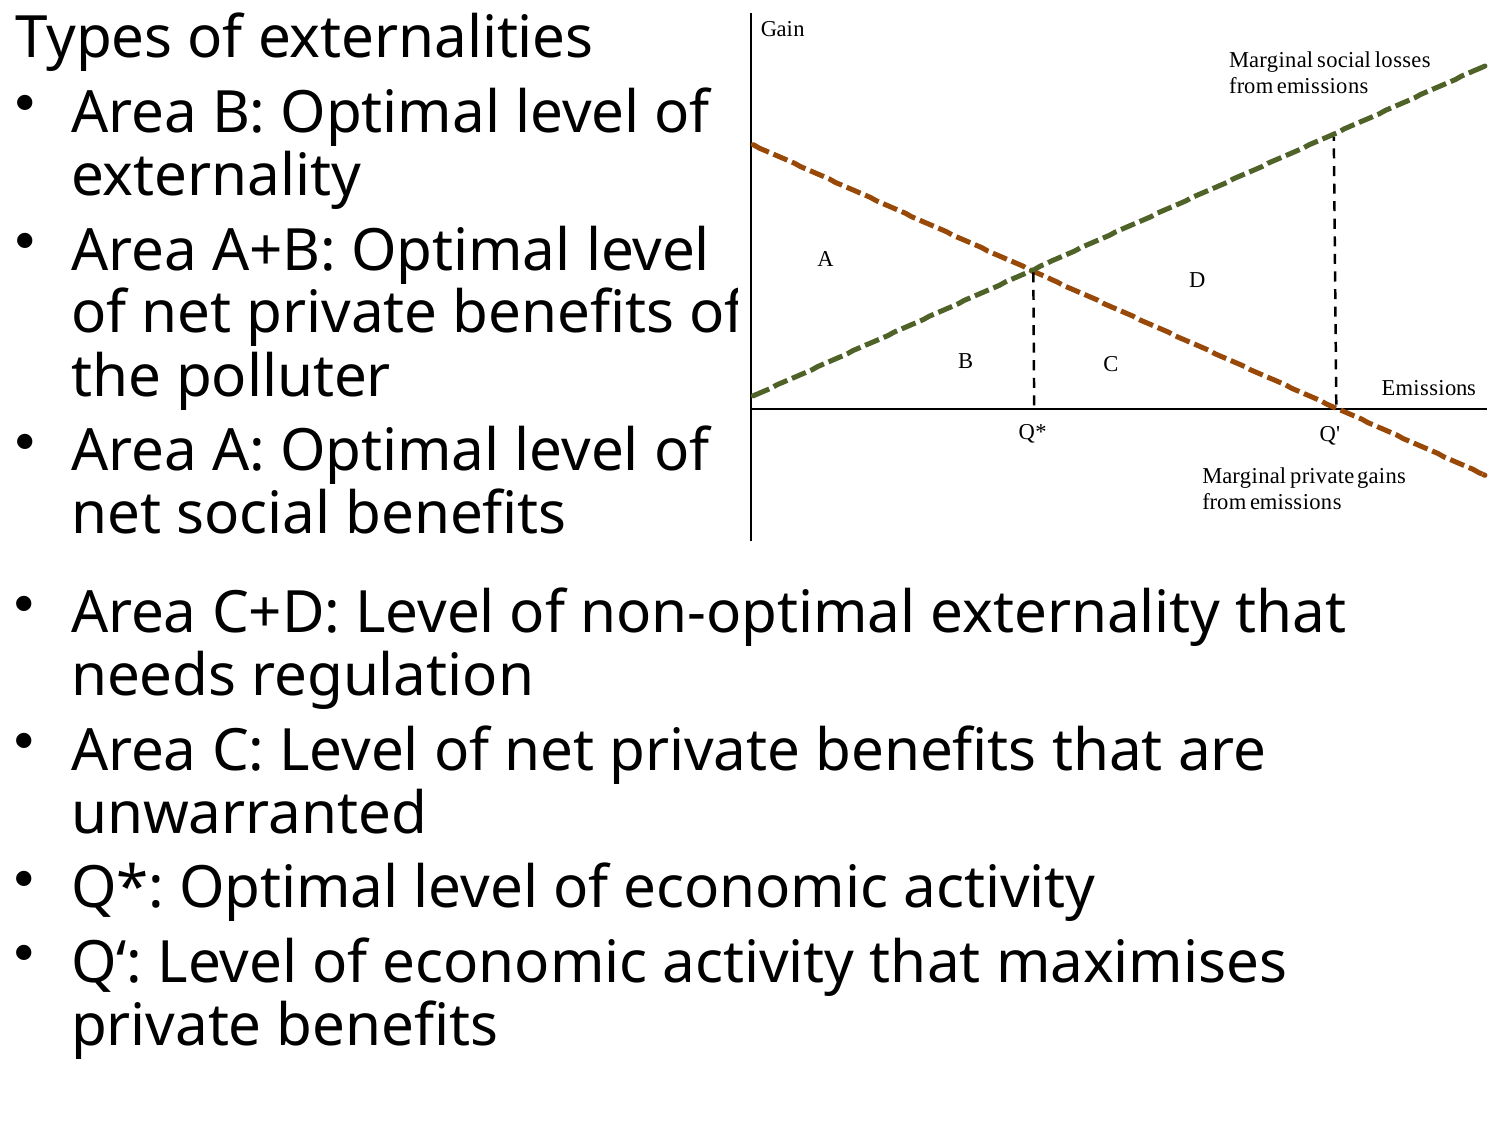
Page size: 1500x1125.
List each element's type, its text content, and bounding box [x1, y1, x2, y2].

picture [737, 0, 1500, 554]
list Types of externalities Area B: Optimal level of externality Area A+B: Optimal level of net private benefits of the polluter Area A: Optimal level of net social benefits [0, 0, 776, 575]
text_box Area C+D: Level of non-optimal externality that needs regulation Area C: Level of net private benefits that are unwarranted Q*: Optimal level of economic activity Q‘: Level of economic activity that maximises private benefits [0, 575, 1488, 1063]
